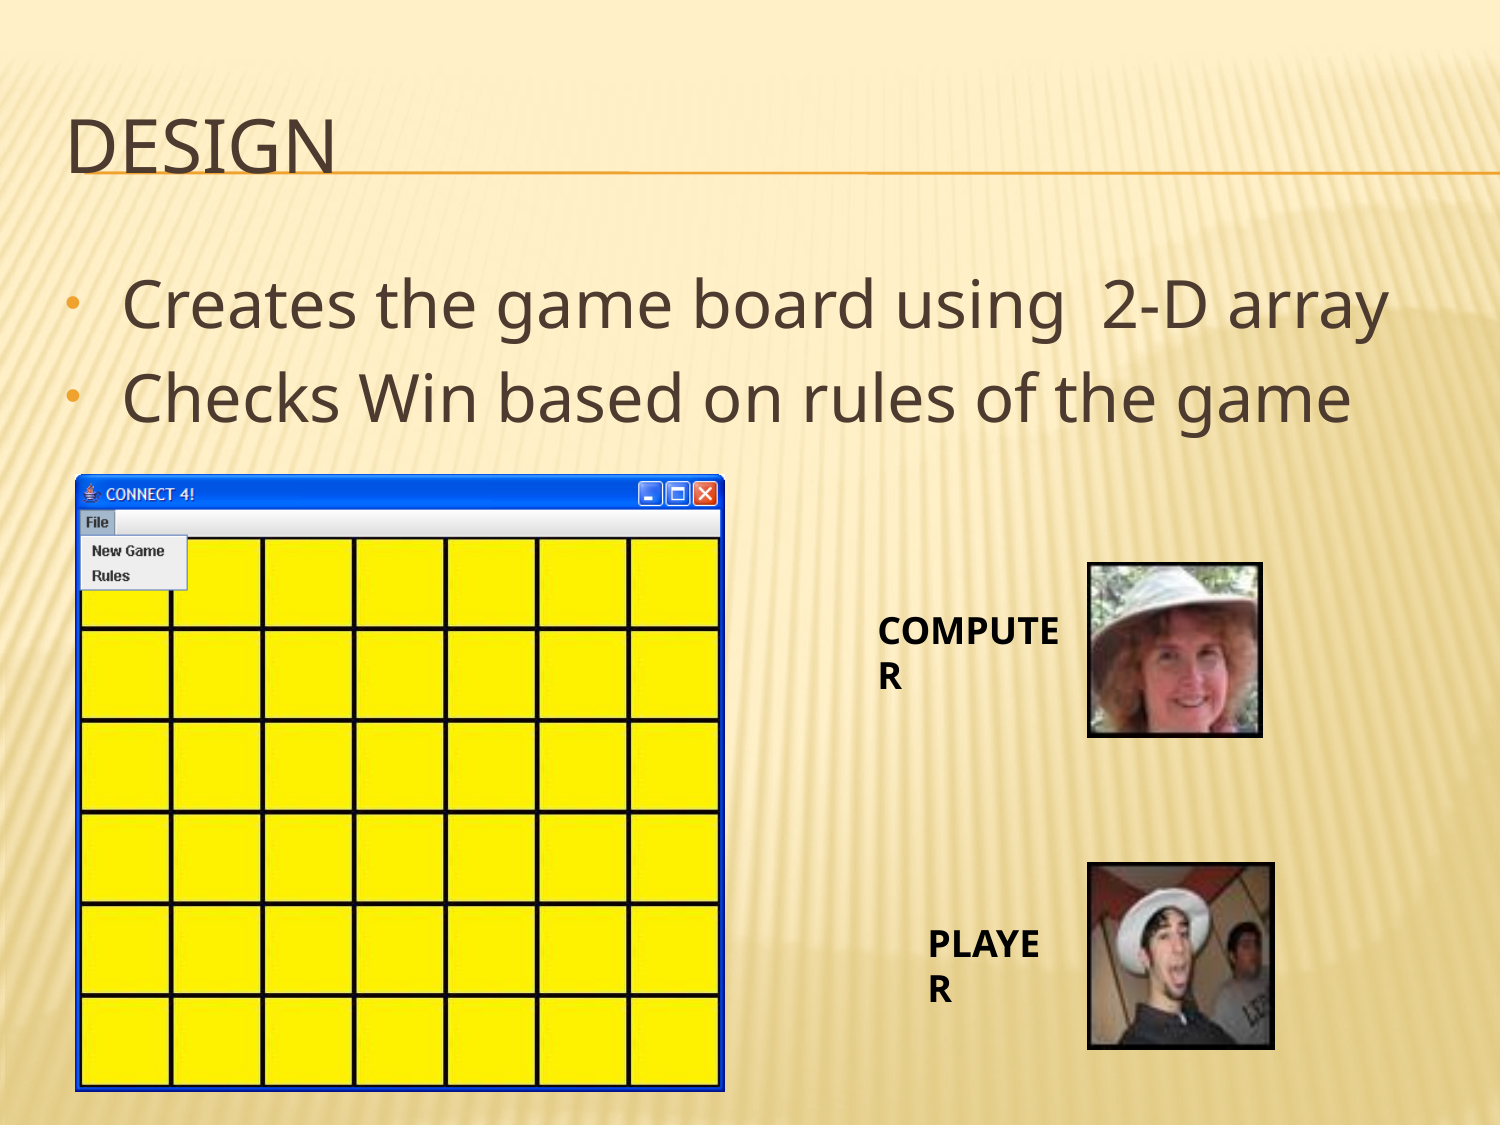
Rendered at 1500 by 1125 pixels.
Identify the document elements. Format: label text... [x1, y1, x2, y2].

text_box COMPUTER [862, 599, 1075, 705]
picture [74, 474, 726, 1092]
text_box PLAYER [912, 912, 1075, 1018]
list Creates the game board using 2-D array Checks Win based on rules of the game [50, 254, 1475, 998]
picture [1087, 862, 1276, 1051]
title design [50, 75, 1475, 213]
picture [1087, 562, 1263, 738]
